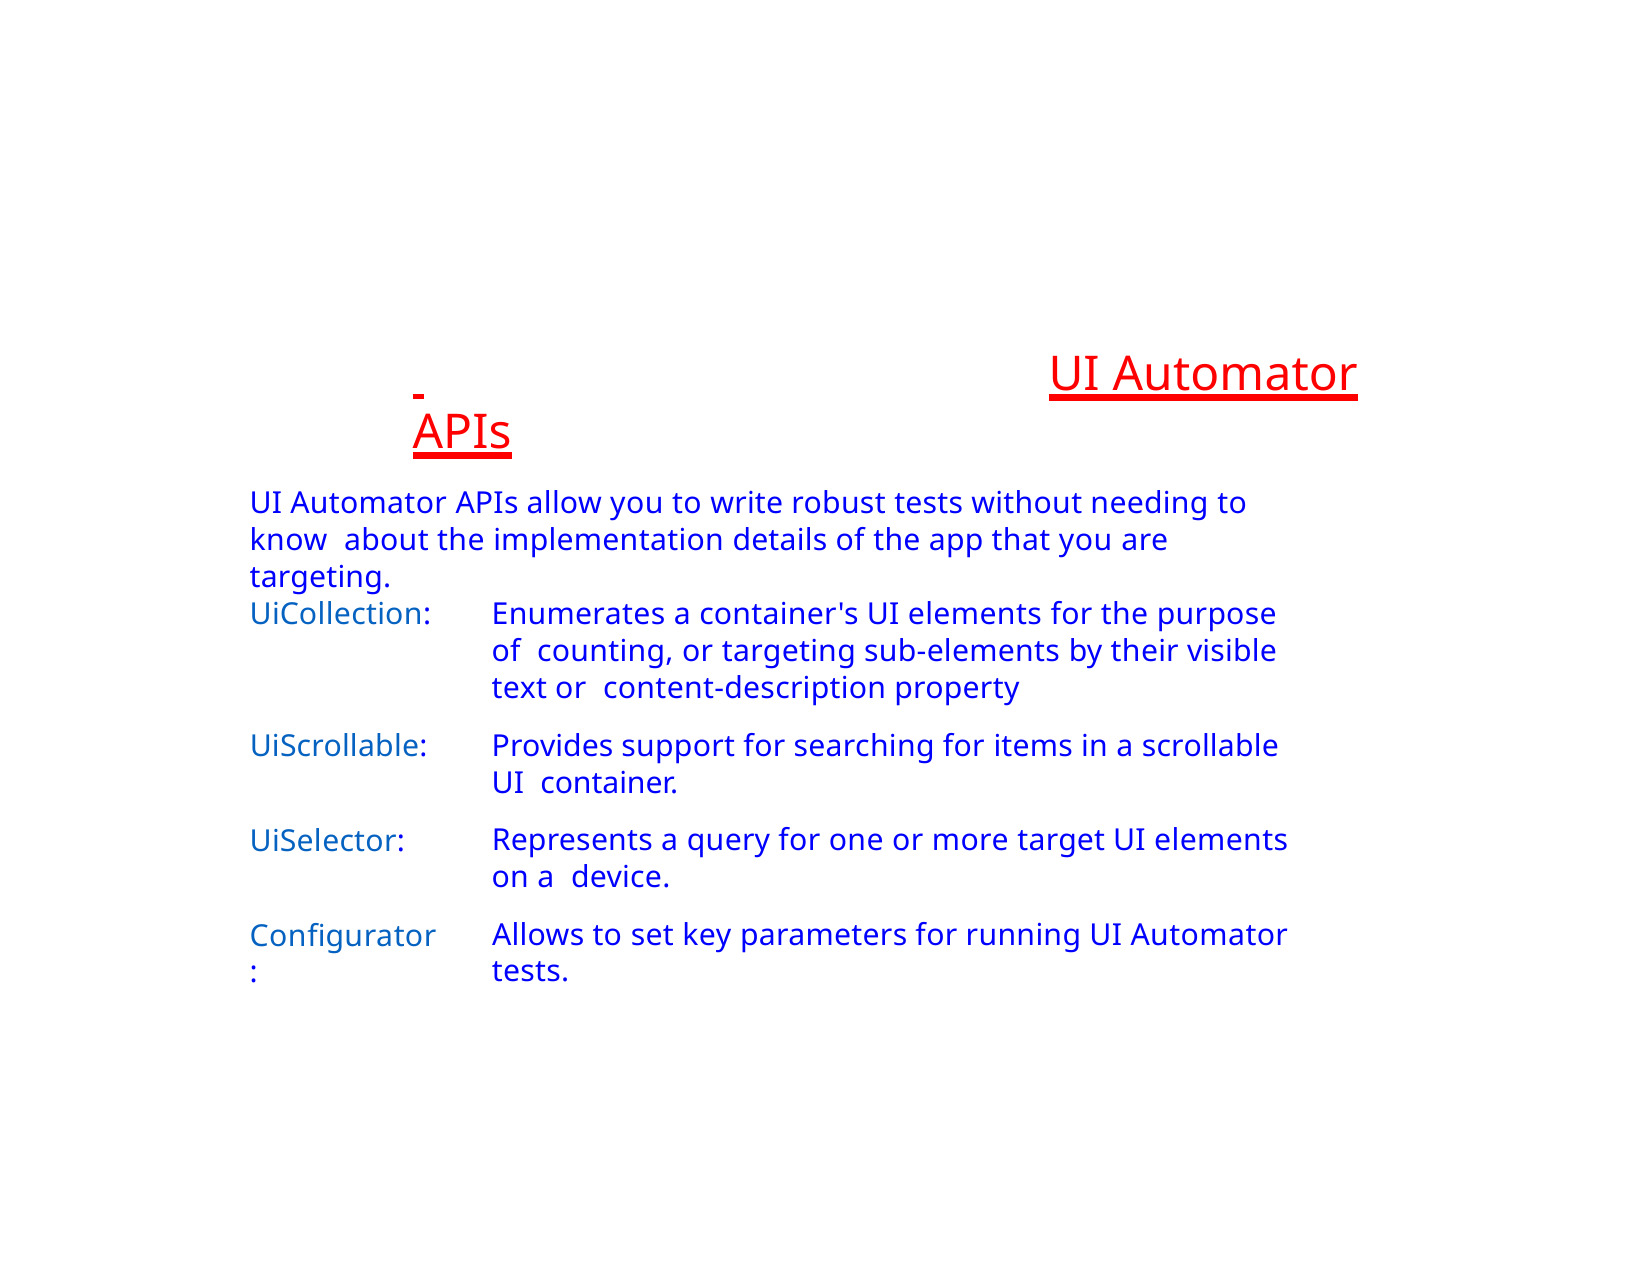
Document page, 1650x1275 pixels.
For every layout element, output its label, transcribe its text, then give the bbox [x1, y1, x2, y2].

text_box UI Automator APIs allow you to write robust tests without needing to know about the implementation details of the app that you are targeting. [247, 480, 1288, 594]
title UI Automator APIs [410, 340, 1434, 556]
text_box Configurator: [247, 913, 438, 989]
text_box Enumerates a container's UI elements for the purpose of counting, or targeting sub-elements by their visible text or content-description property Provides support for searching for items in a scrollable UI container. Represents a query for one or more target UI elements on a device. Allows to set key parameters for running UI Automator tests. [489, 591, 1339, 988]
text_box UiCollection: [247, 591, 433, 631]
text_box UiSelector: [247, 818, 407, 858]
text_box UiScrollable: [247, 723, 429, 763]
